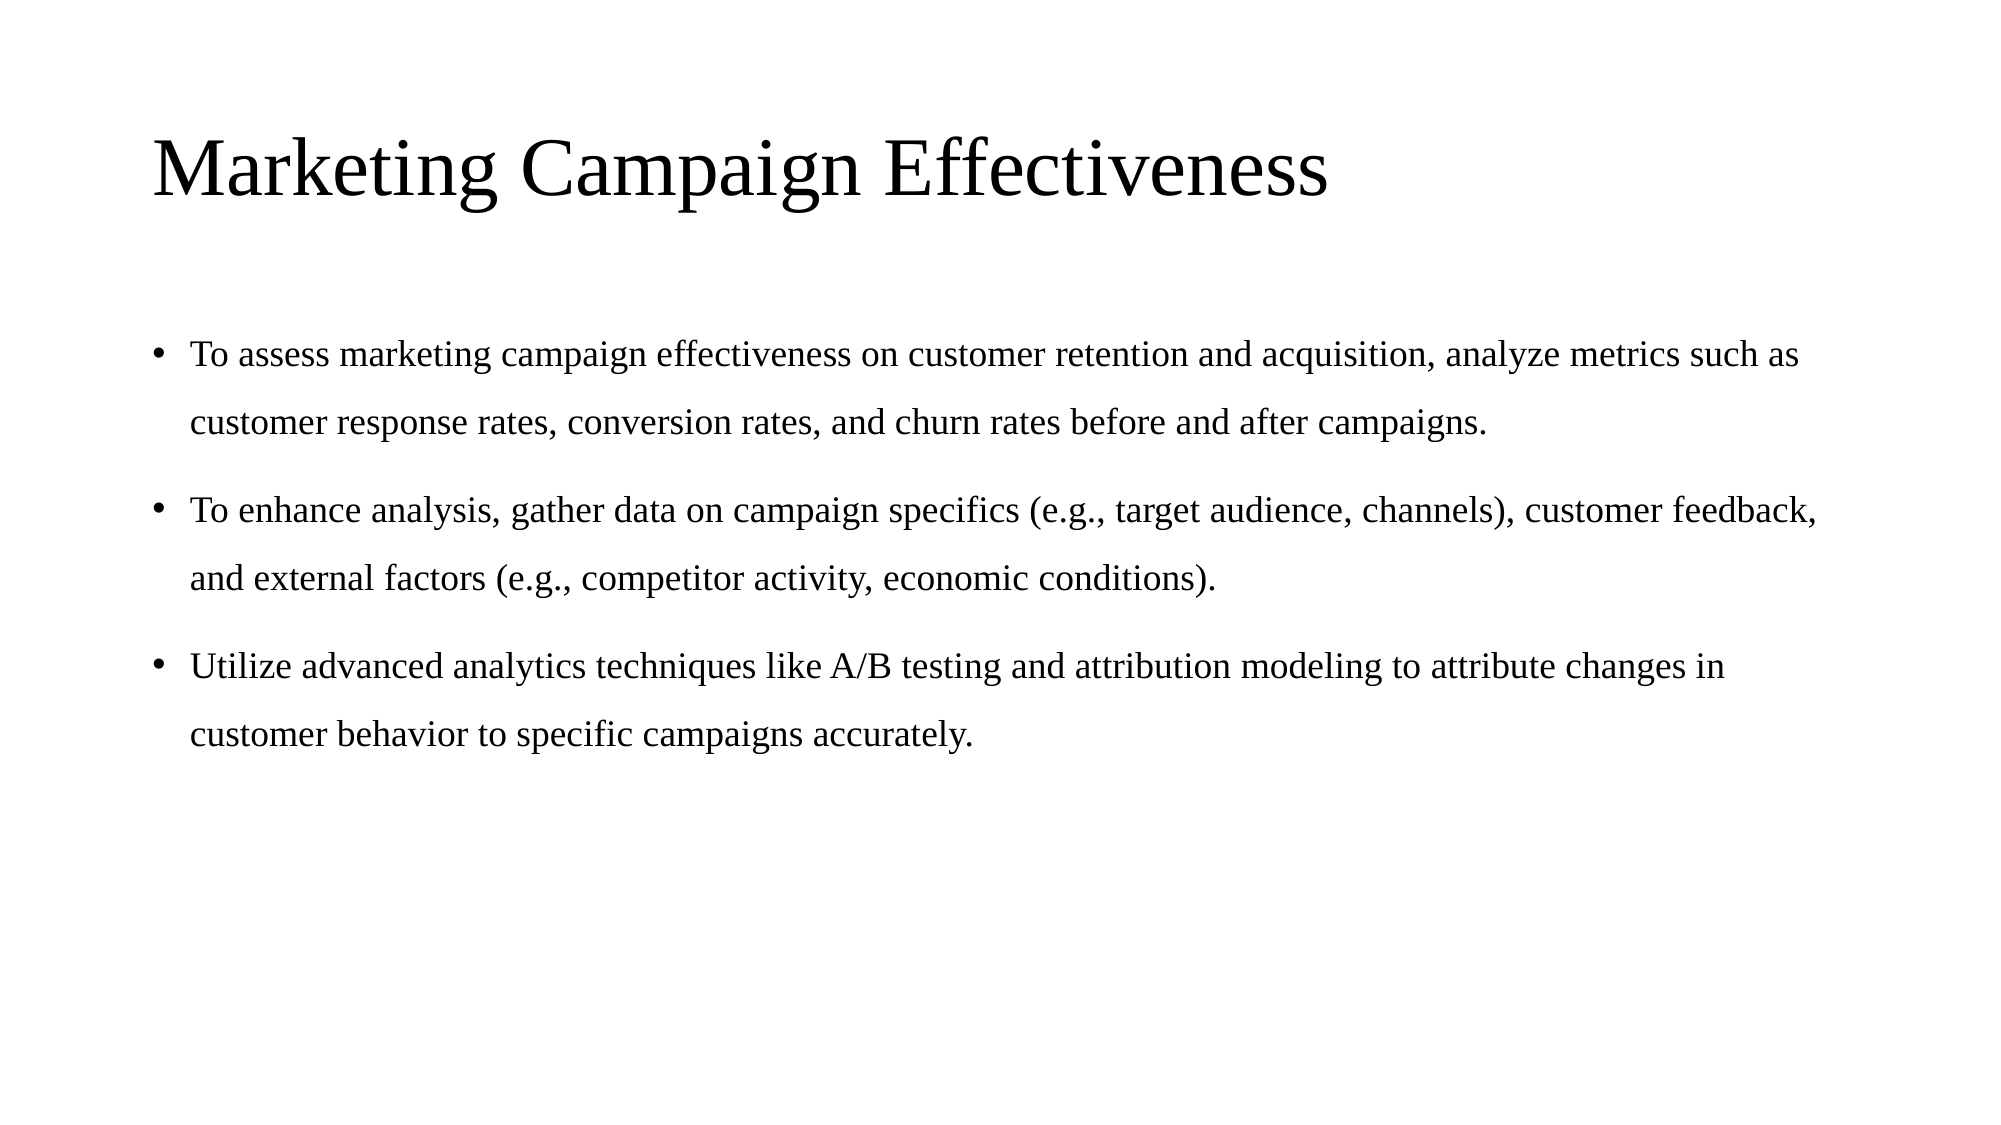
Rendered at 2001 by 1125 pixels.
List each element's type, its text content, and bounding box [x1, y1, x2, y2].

list To assess marketing campaign effectiveness on customer retention and acquisition, analyze metrics such as customer response rates, conversion rates, and churn rates before and after campaigns. To enhance analysis, gather data on campaign specifics (e.g., target audience, channels), customer feedback, and external factors (e.g., competitor activity, economic conditions). Utilize advanced analytics techniques like A/B testing and attribution modeling to attribute changes in customer behavior to specific campaigns accurately. [137, 299, 1863, 1014]
title Marketing Campaign Effectiveness [137, 59, 1863, 278]
